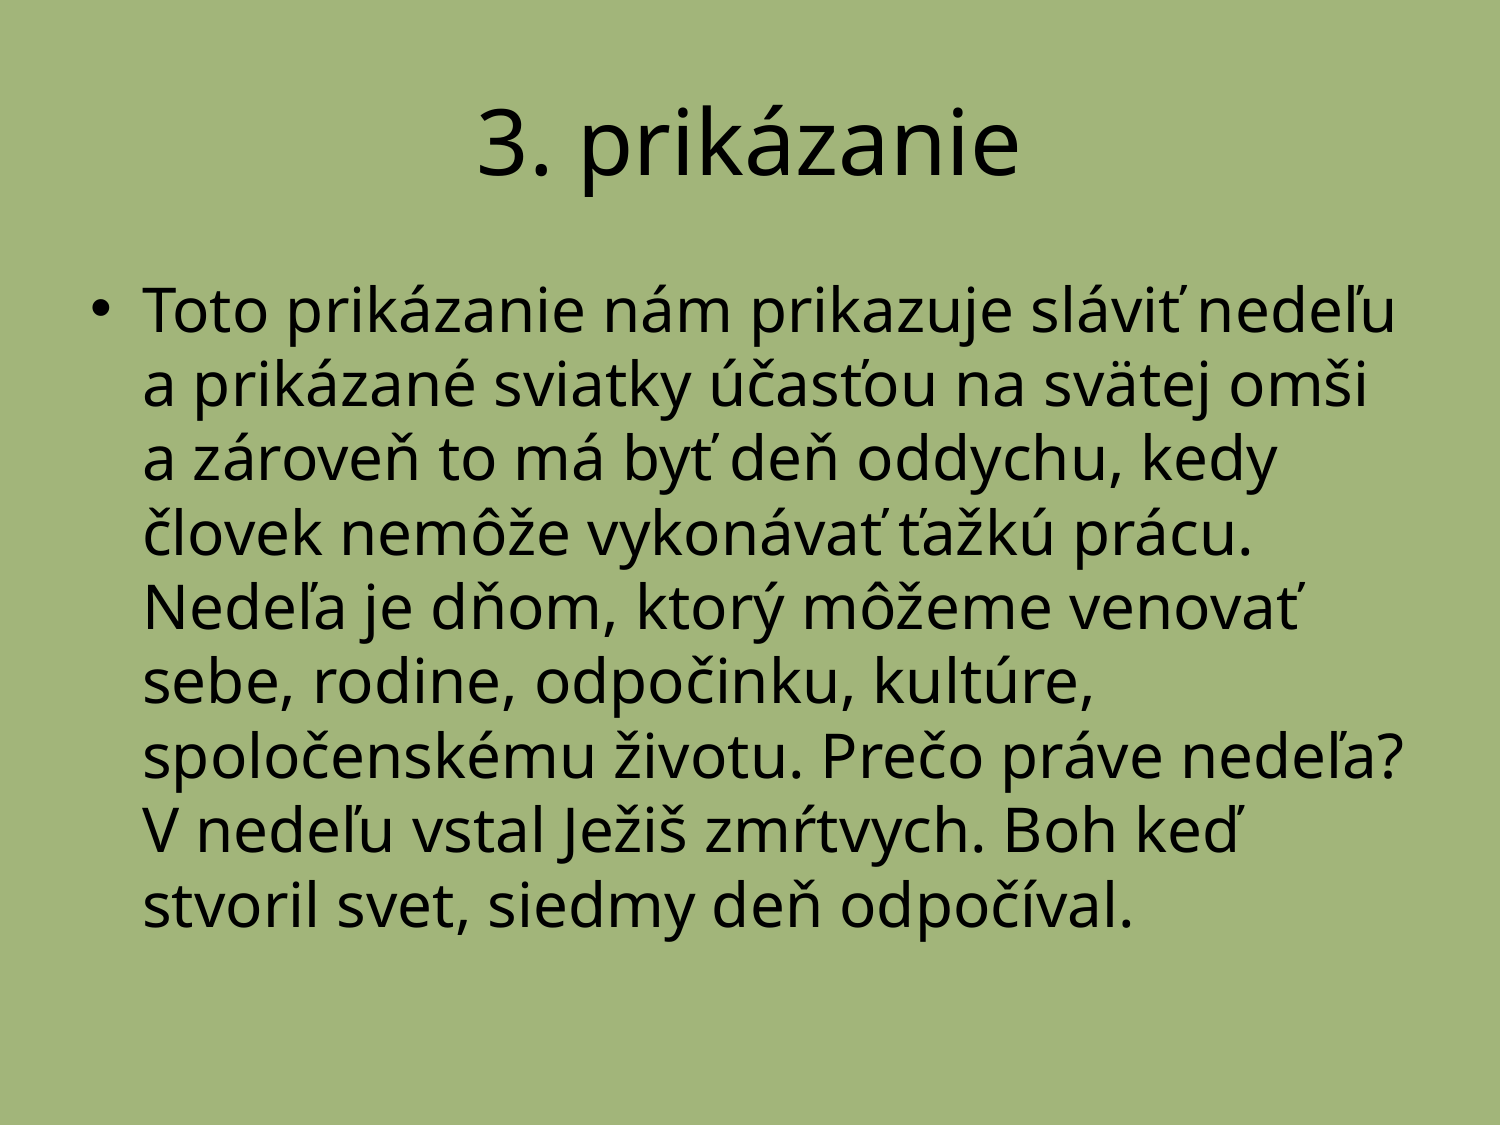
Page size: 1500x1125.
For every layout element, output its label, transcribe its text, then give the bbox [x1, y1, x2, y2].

title 3. prikázanie [75, 45, 1425, 233]
list Toto prikázanie nám prikazuje sláviť nedeľu a prikázané sviatky účasťou na svätej omši a zároveň to má byť deň oddychu, kedy človek nemôže vykonávať ťažkú prácu. Nedeľa je dňom, ktorý môžeme venovať sebe, rodine, odpočinku, kultúre, spoločenskému životu. Prečo práve nedeľa? V nedeľu vstal Ježiš zmŕtvych. Boh keď stvoril svet, siedmy deň odpočíval. [75, 262, 1425, 1005]
